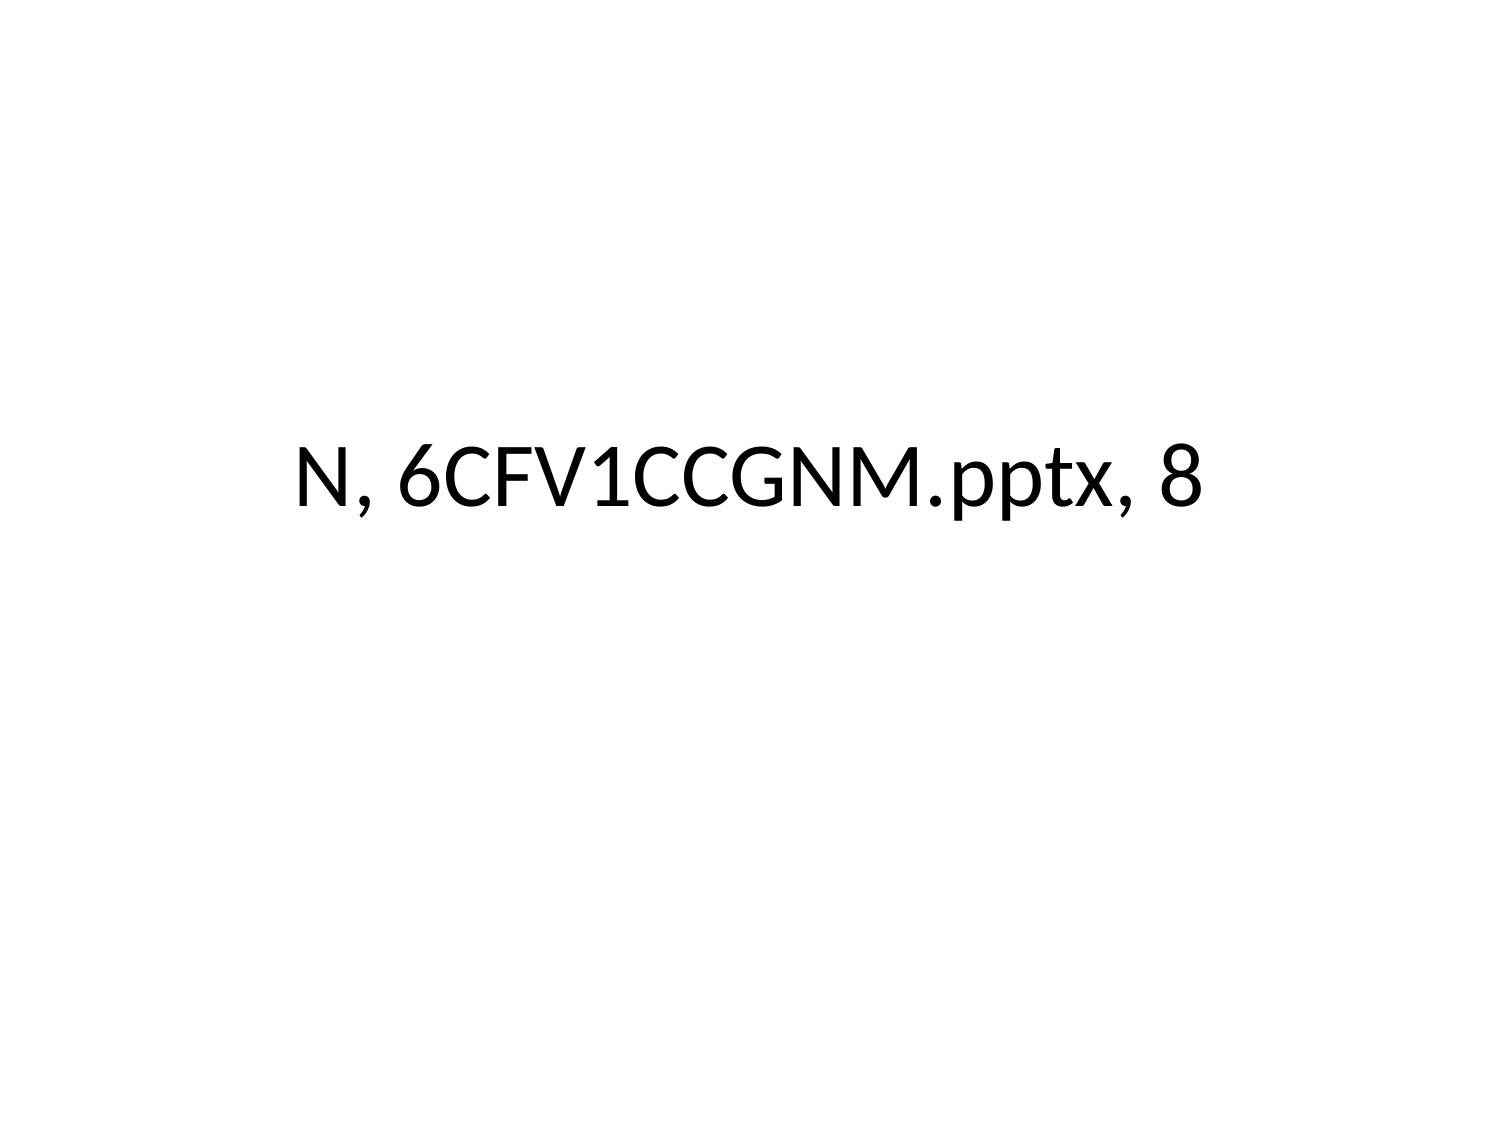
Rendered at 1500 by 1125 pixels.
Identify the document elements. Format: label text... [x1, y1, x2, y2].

title N, 6CFV1CCGNM.pptx, 8 [112, 349, 1388, 591]
